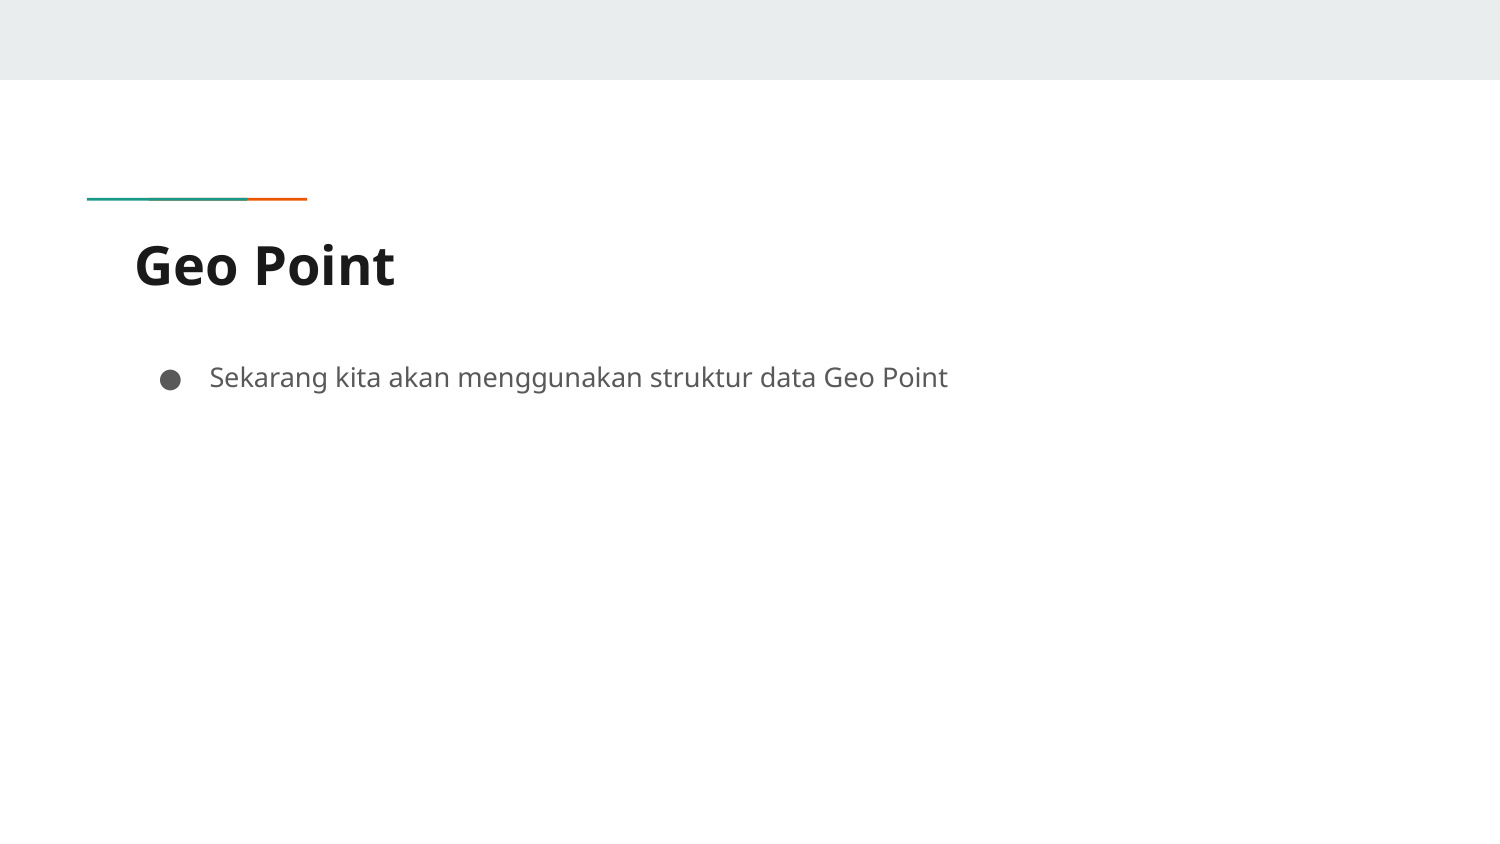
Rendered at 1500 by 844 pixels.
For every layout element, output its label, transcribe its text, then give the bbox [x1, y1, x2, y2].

list Sekarang kita akan menggunakan struktur data Geo Point [119, 341, 1381, 712]
title Geo Point [119, 216, 1381, 305]
